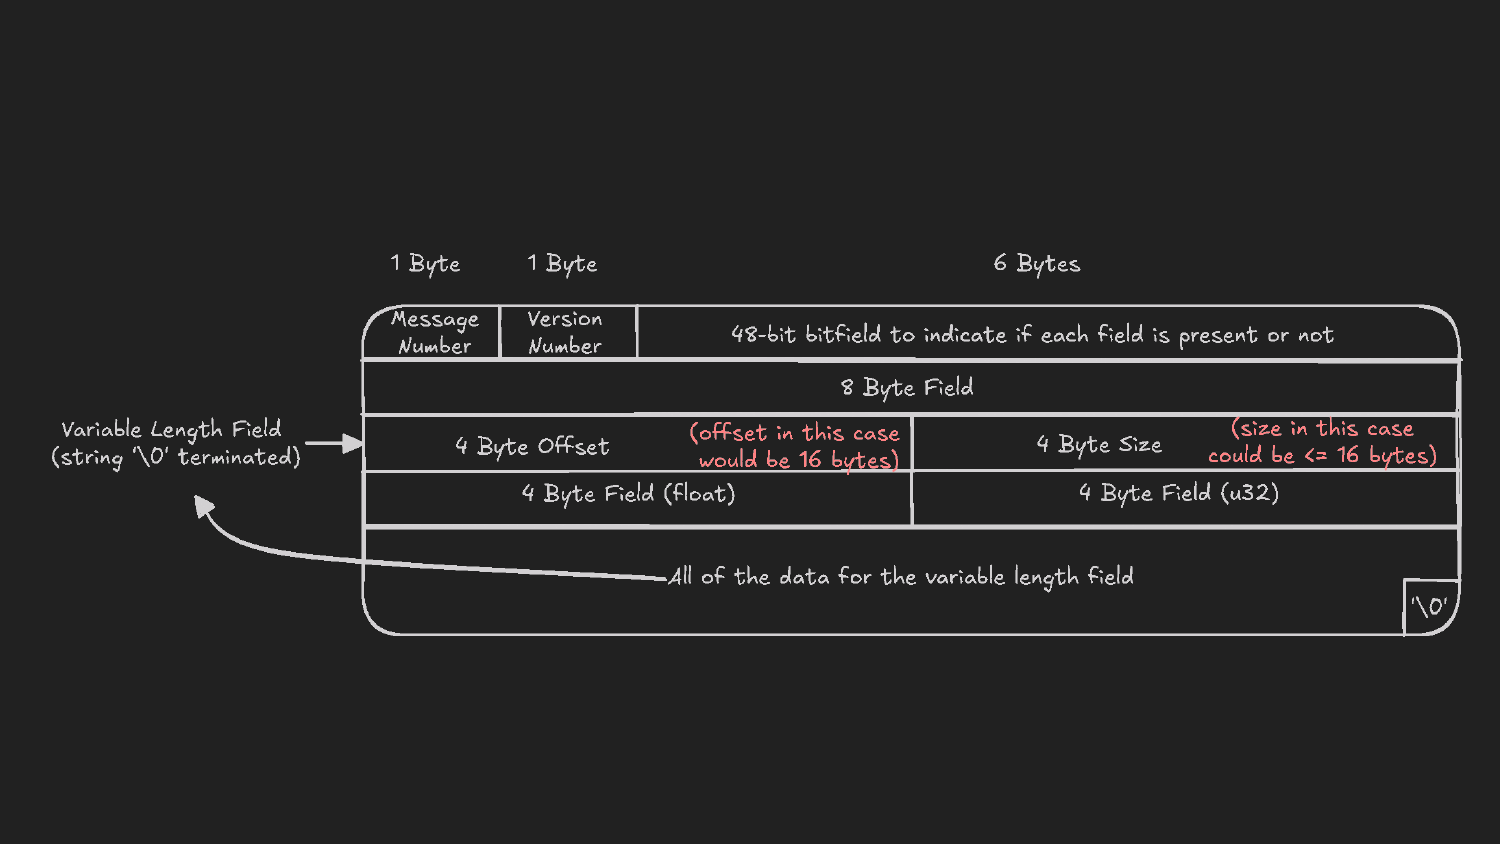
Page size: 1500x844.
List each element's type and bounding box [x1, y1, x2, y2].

picture [24, 194, 1476, 649]
